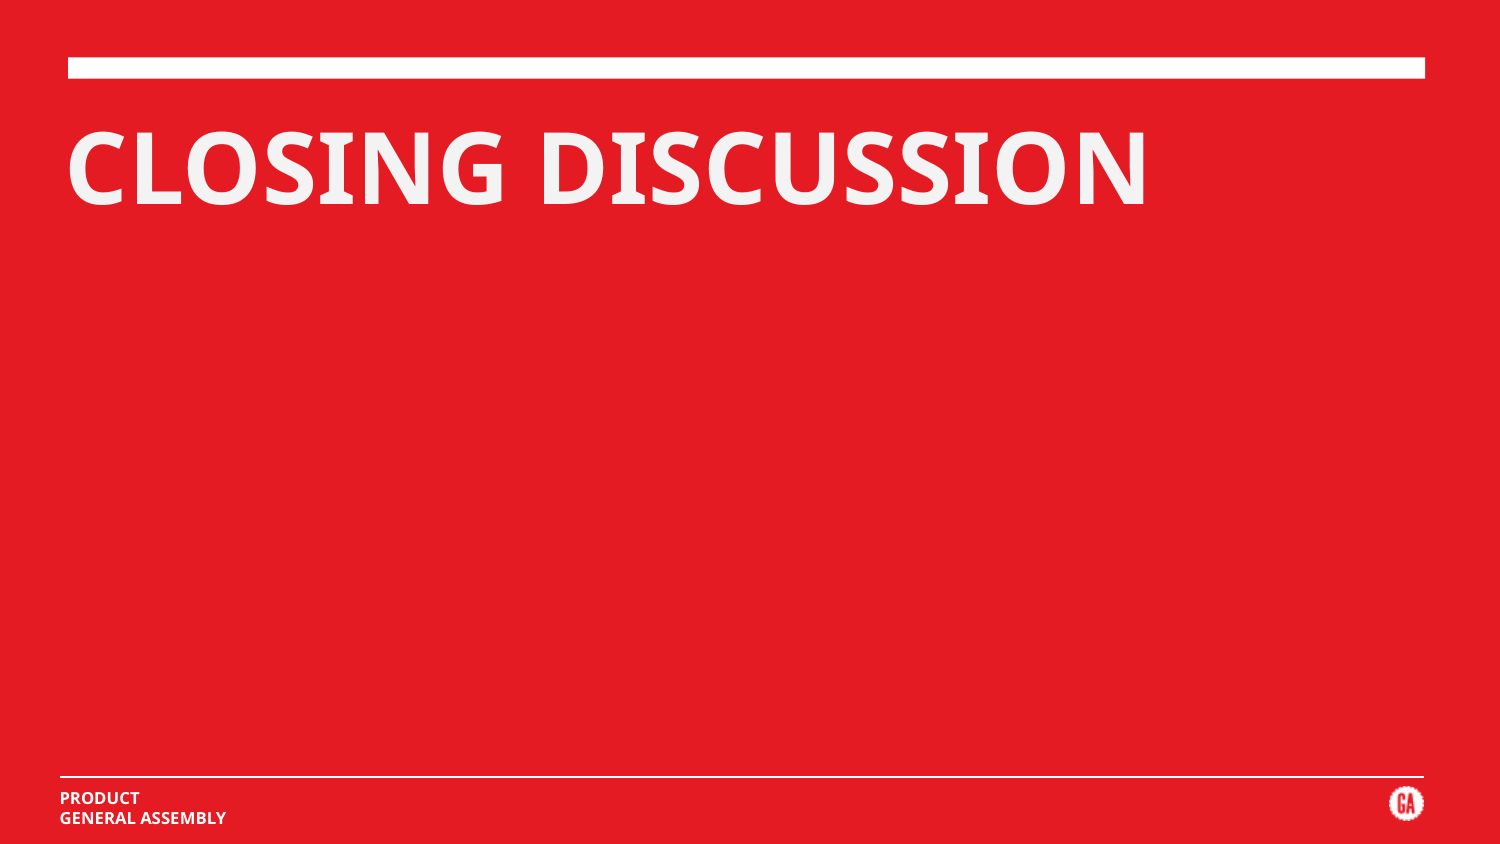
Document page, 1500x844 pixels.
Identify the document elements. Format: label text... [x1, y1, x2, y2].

picture [1389, 786, 1424, 821]
title CLOSING DISCUSSION [49, 89, 1414, 394]
